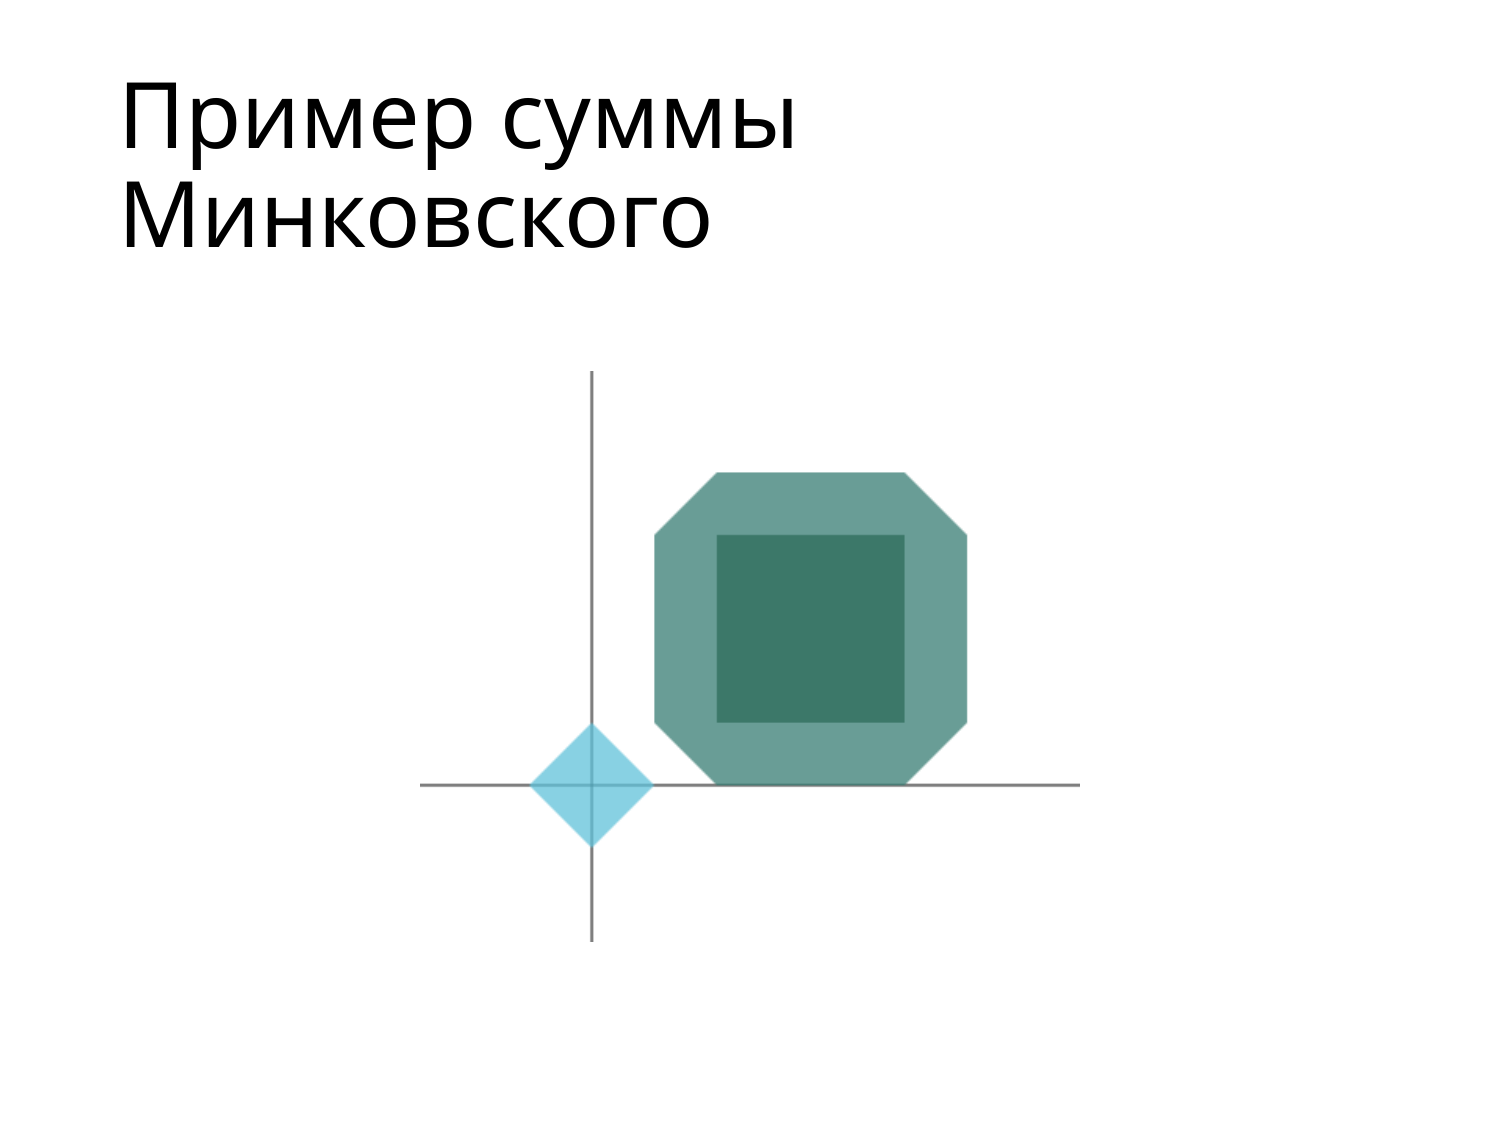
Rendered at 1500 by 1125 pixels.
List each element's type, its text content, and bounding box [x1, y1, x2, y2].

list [420, 371, 1080, 942]
title Пример суммы Минковского [103, 59, 1397, 278]
